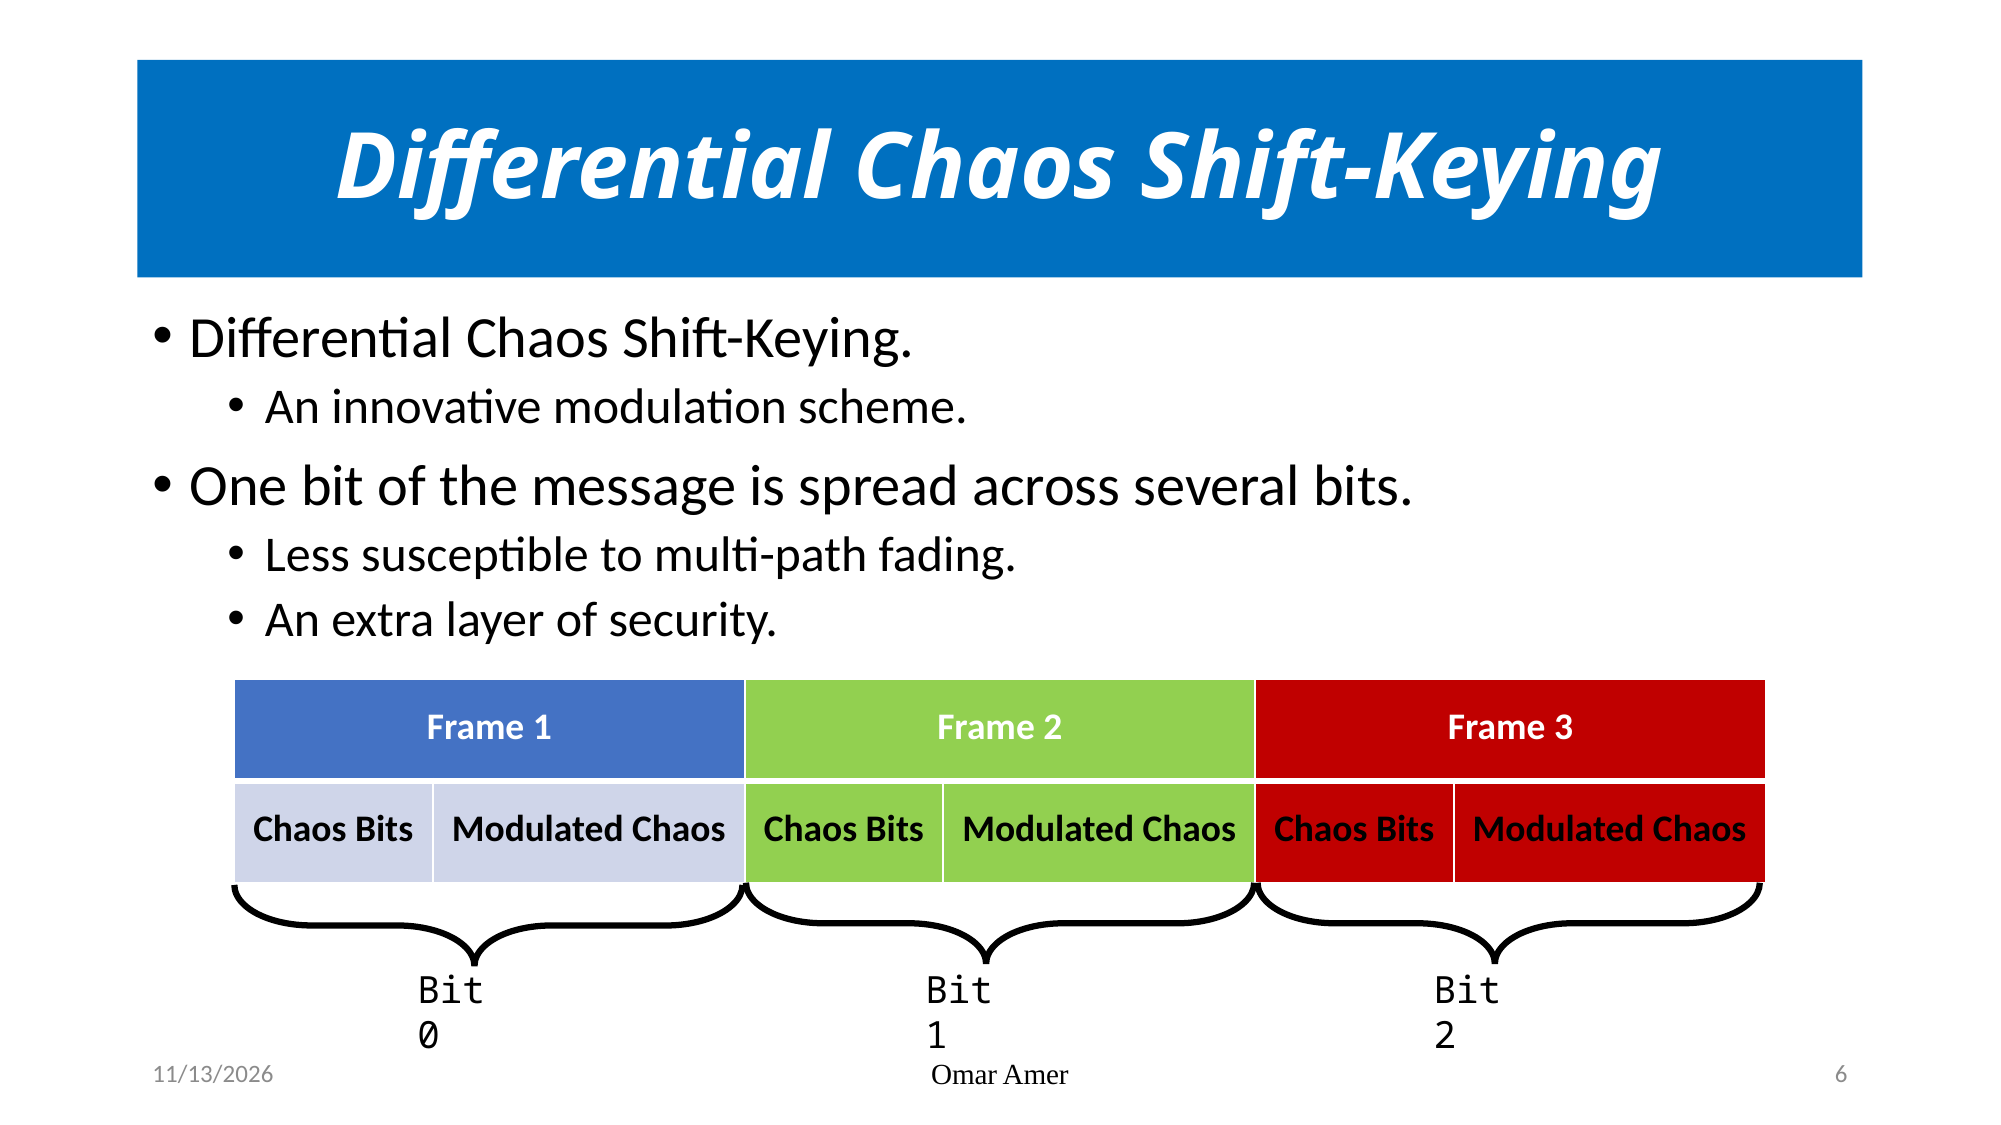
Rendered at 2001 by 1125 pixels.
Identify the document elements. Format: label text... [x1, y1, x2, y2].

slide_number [137, 1042, 588, 1103]
footer Omar Amer [662, 1042, 1338, 1103]
table_cell Chaos Bits [1256, 784, 1453, 882]
text_box Bit 1 [910, 958, 1049, 1064]
table_cell Chaos Bits [235, 784, 432, 882]
text_box Bit 0 [402, 958, 541, 1064]
text_box [1257, 882, 1761, 964]
table_cell Modulated Chaos [944, 784, 1254, 882]
text_box [745, 882, 1255, 964]
table_header Frame 1 [235, 680, 744, 778]
table_cell Modulated Chaos [434, 784, 744, 882]
text_box Bit 2 [1418, 958, 1558, 1064]
table_cell Modulated Chaos [1455, 784, 1765, 882]
text_box [233, 884, 744, 967]
table_cell Chaos Bits [746, 784, 942, 882]
slide_number 6 [1412, 1042, 1863, 1103]
table_header Frame 3 [1256, 680, 1765, 778]
table_header Frame 2 [746, 680, 1254, 778]
title Differential Chaos Shift-Keying [137, 59, 1863, 278]
list Differential Chaos Shift-Keying. An innovative modulation scheme. One bit of the message is spread across several bits. Less susceptible to multi-path fading. An extra layer of security. [137, 299, 1863, 679]
